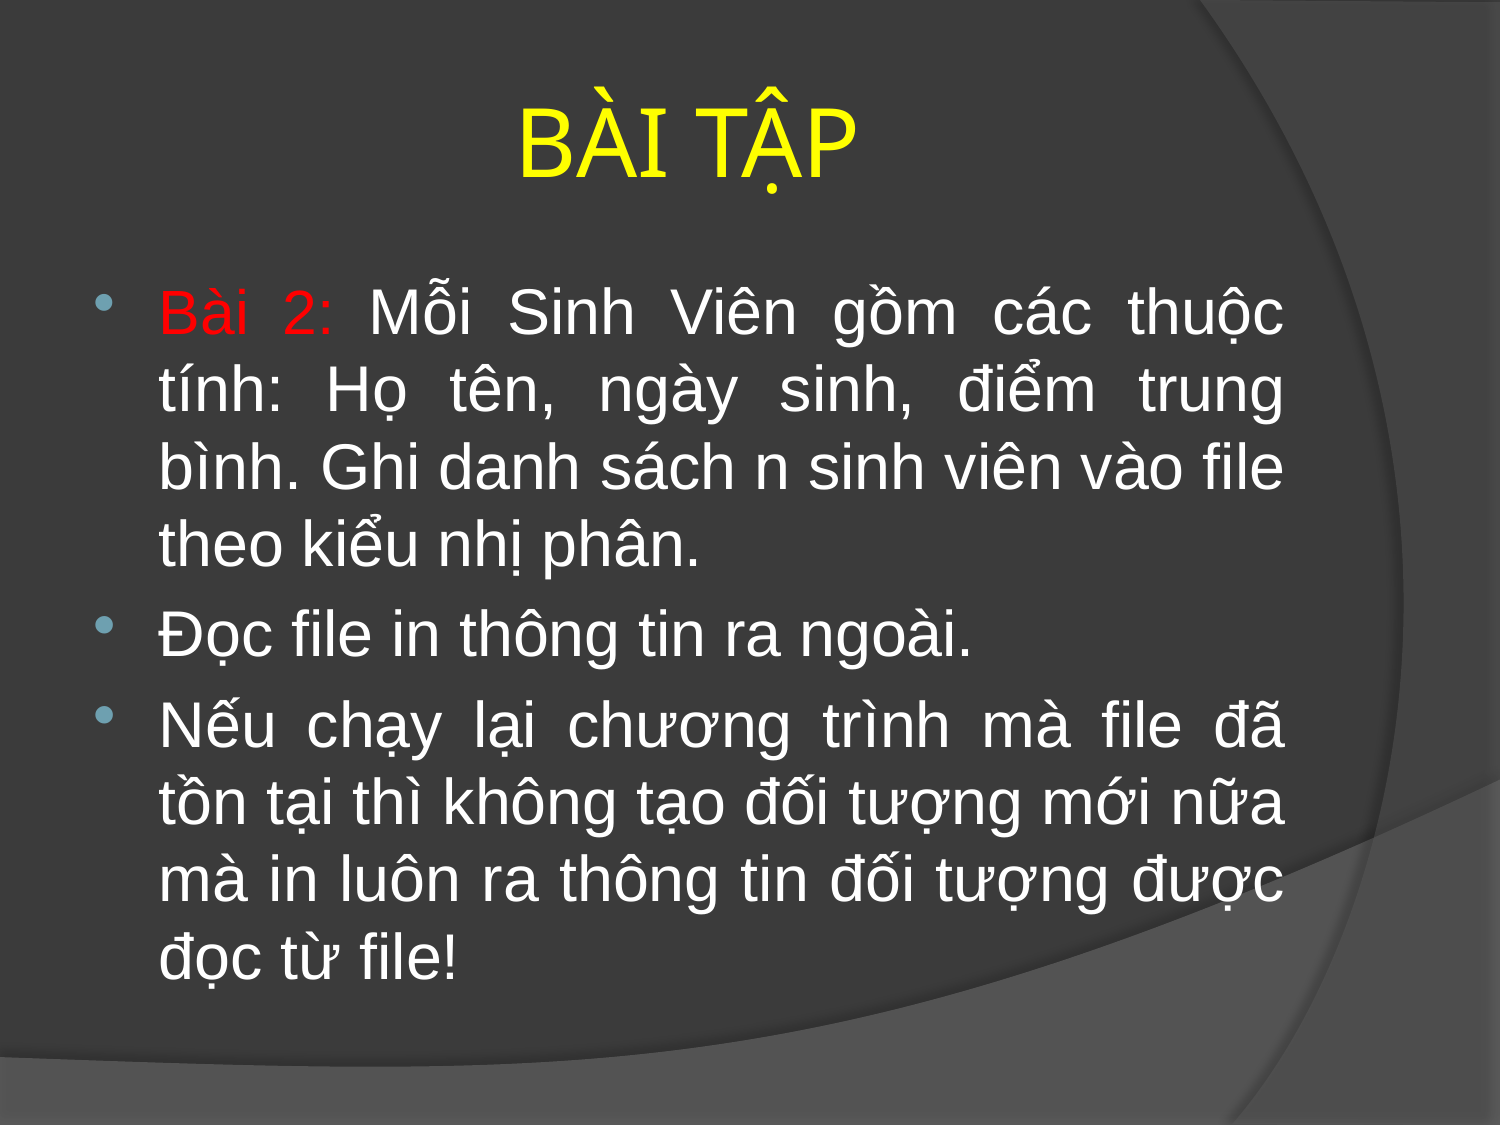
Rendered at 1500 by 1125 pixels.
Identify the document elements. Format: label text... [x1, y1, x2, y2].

list Bài 2: Mỗi Sinh Viên gồm các thuộc tính: Họ tên, ngày sinh, điểm trung bình. Ghi danh sách n sinh viên vào file theo kiểu nhị phân. Đọc file in thông tin ra ngoài. Nếu chạy lại chương trình mà file đã tồn tại thì không tạo đối tượng mới nữa mà in luôn ra thông tin đối tượng được đọc từ file! [75, 262, 1300, 1005]
title BÀI TẬP [75, 45, 1300, 233]
